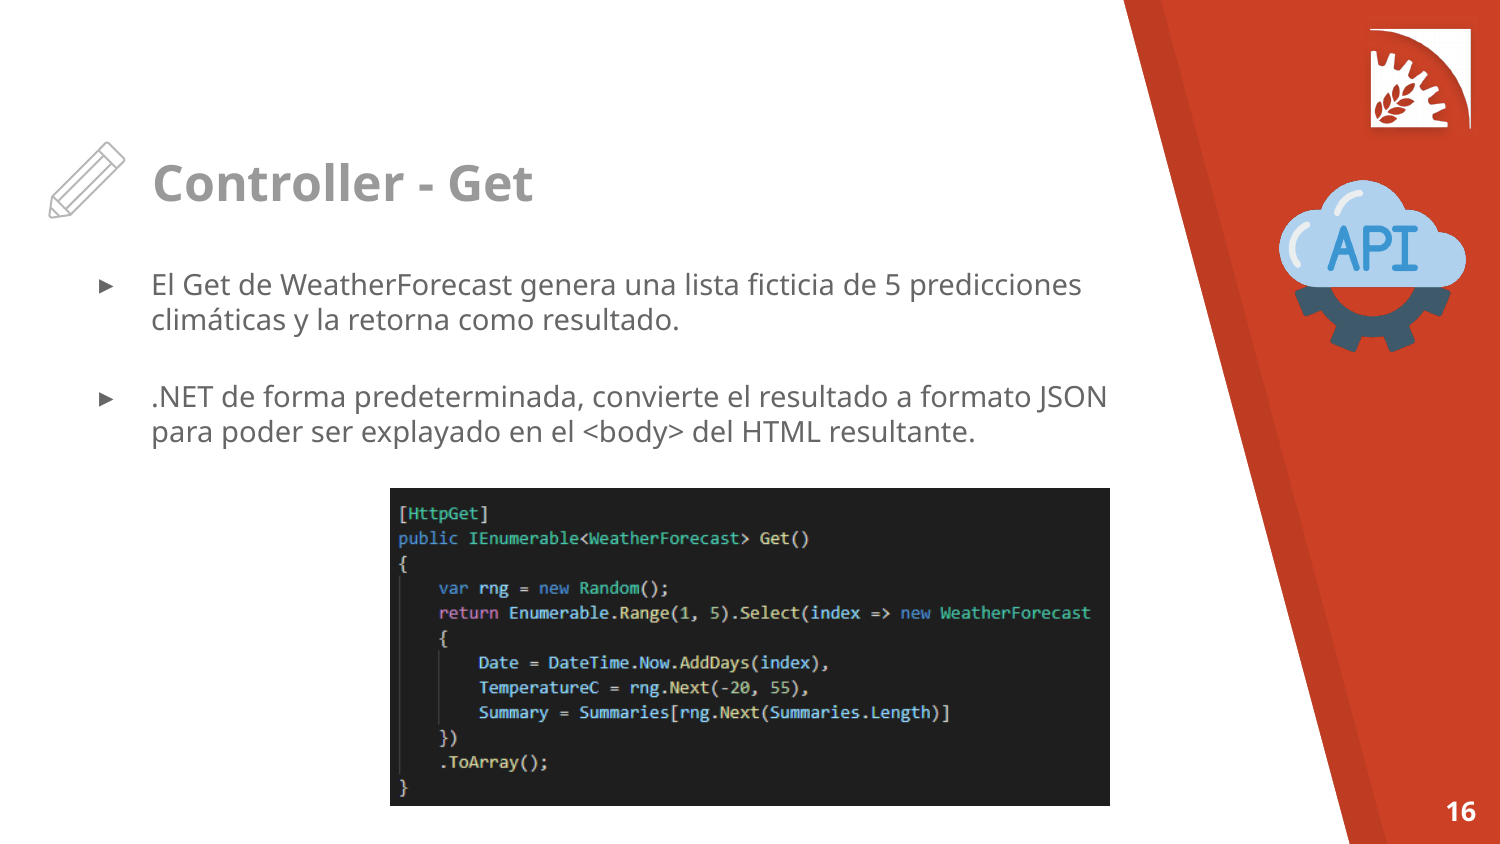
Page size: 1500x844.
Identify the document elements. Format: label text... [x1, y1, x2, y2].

picture [1367, 15, 1479, 134]
slide_number 16 [1401, 779, 1492, 844]
picture [390, 488, 1110, 806]
list El Get de WeatherForecast genera una lista ficticia de 5 predicciones climáticas y la retorna como resultado. .NET de forma predeterminada, convierte el resultado a formato JSON para poder ser explayado en el <body> del HTML resultante. [61, 251, 1175, 806]
picture [1279, 180, 1467, 352]
title Controller - Get [137, 146, 1097, 227]
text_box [49, 142, 125, 218]
